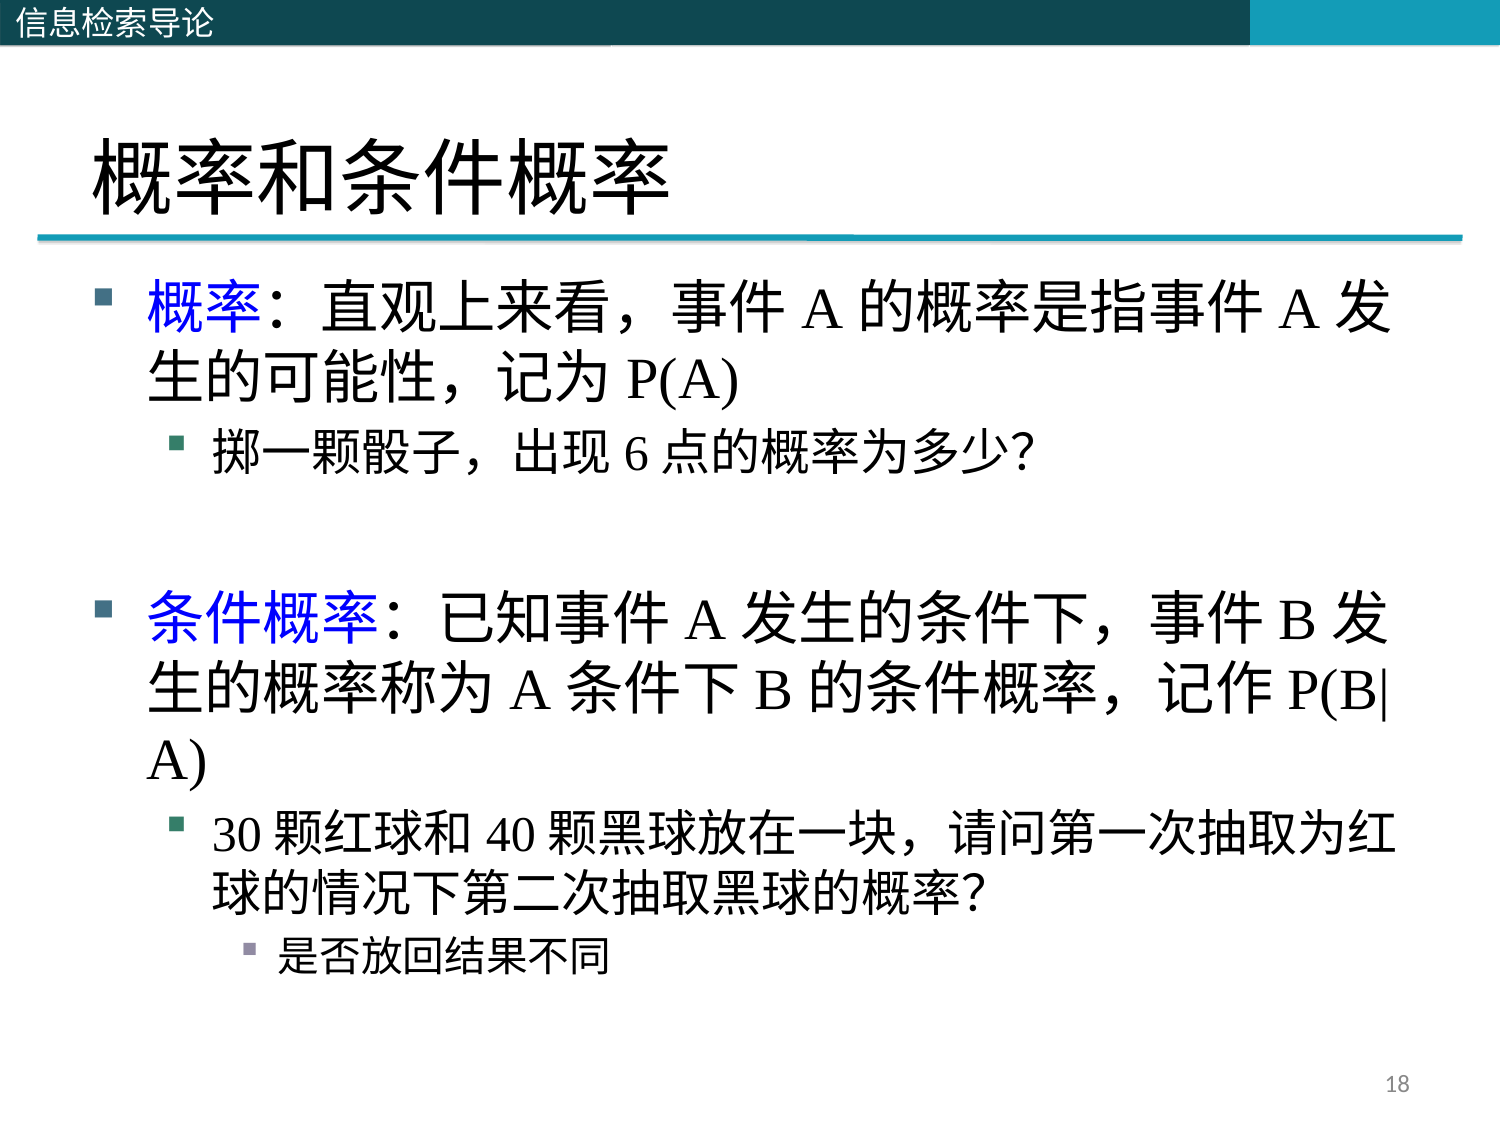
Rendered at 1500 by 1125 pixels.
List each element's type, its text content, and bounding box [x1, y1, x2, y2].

title 概率和条件概率 [74, 44, 1426, 233]
list 概率：直观上来看，事件A的概率是指事件A发生的可能性，记为P(A) 掷一颗骰子，出现6点的概率为多少？ 条件概率：已知事件A发生的条件下，事件B发生的概率称为A条件下B的条件概率，记作P(B|A) 30颗红球和40颗黑球放在一块，请问第一次抽取为红球的情况下第二次抽取黑球的概率？ 是否放回结果不同 [74, 262, 1426, 1076]
slide_number 18 [1074, 1062, 1425, 1103]
